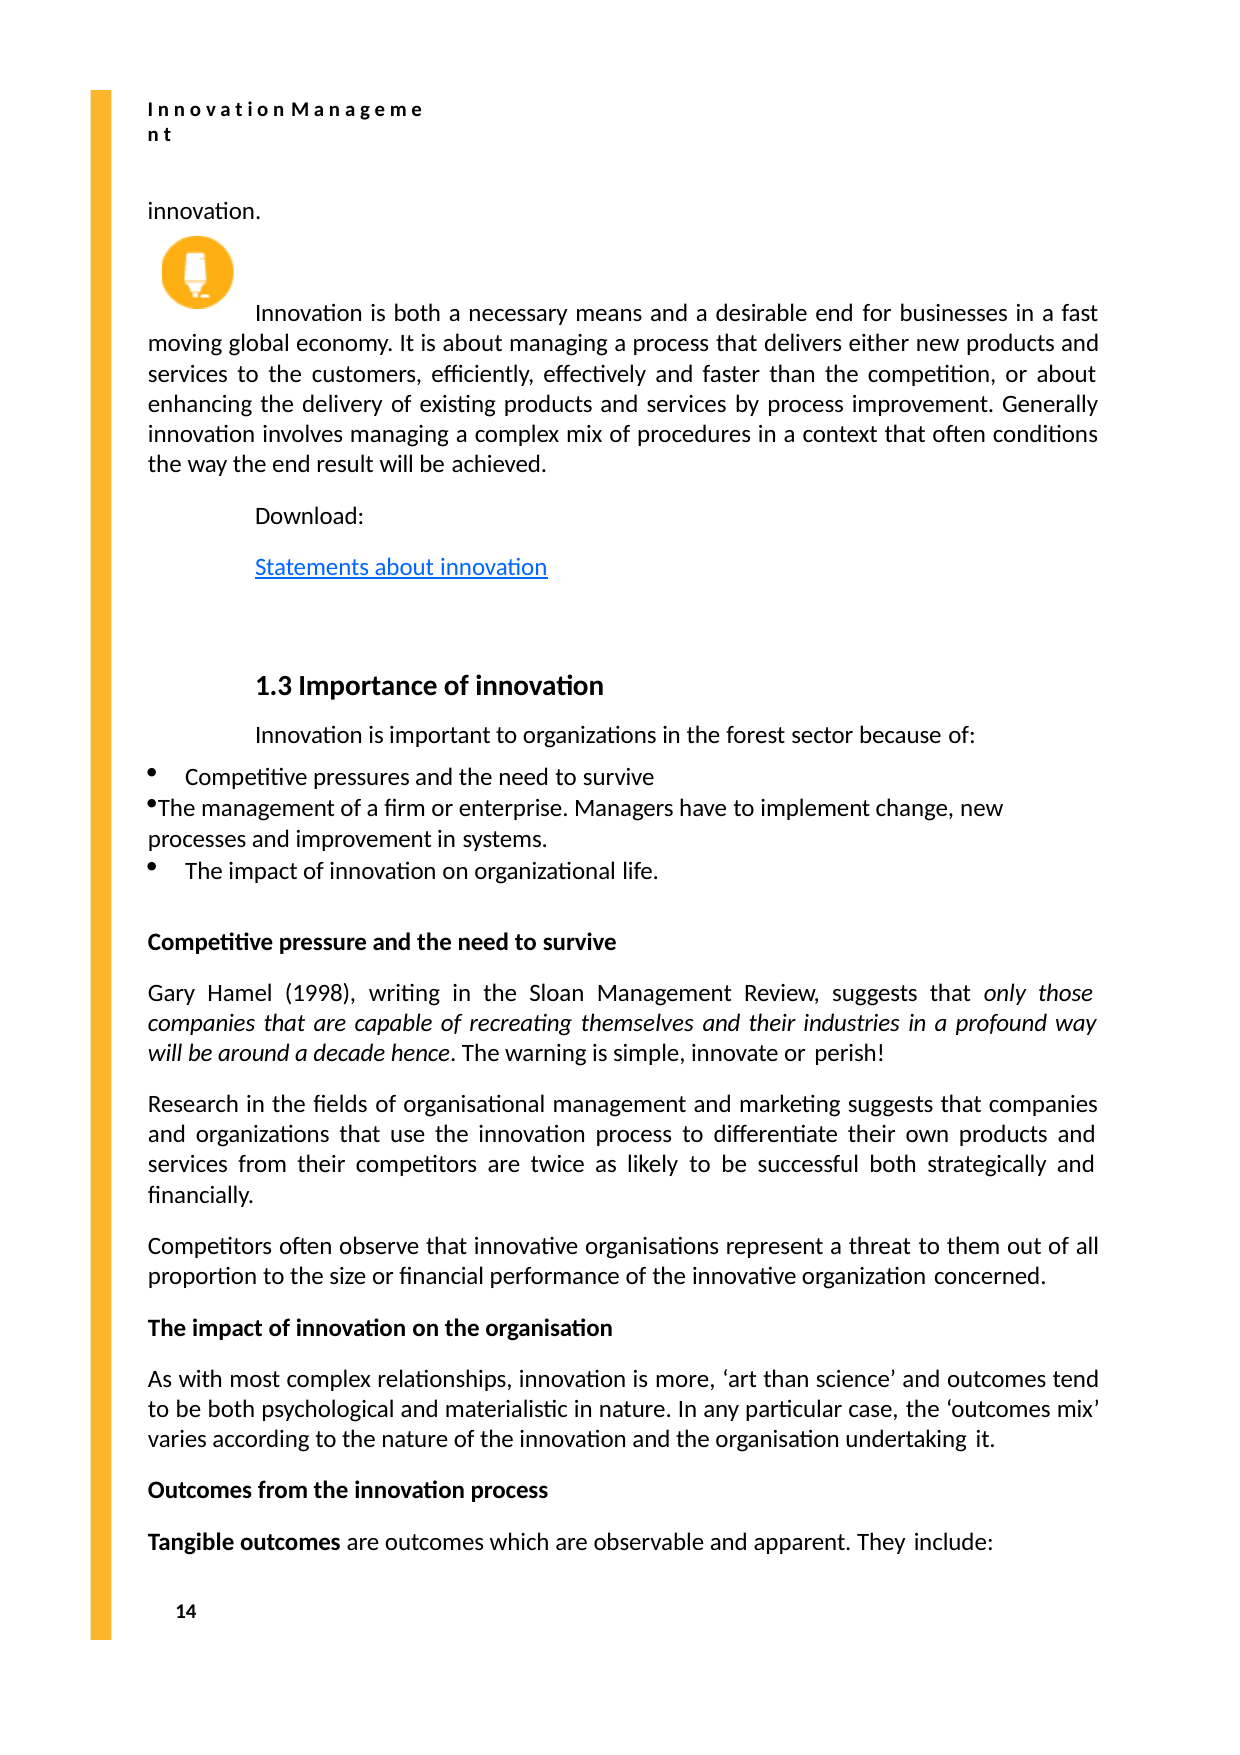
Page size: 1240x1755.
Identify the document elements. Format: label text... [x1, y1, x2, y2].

text_box [161, 236, 234, 309]
text_box Innovation is both a necessary means and a desirable end for businesses in a fast moving global economy. It is about managing a process that delivers either new products and services to the customers, efficiently, effectively and faster than the competition, or about enhancing the delivery of existing products and services by process improvement. Generally innovation involves managing a complex mix of procedures in a context that often conditions the way the end result will be achieved. Download: Statements about innovation 1.3 Importance of innovation Innovation is important to organizations in the forest sector because of: Competitive pressures and the need to survive The management of a firm or enterprise. Managers have to implement change, new processes and improvement in systems. The impact of innovation on organizational life. Competitive pressure and the need to survive Gary Hamel (1998), writing in the Sloan Management Review, suggests that only those companies that are capable of recreating themselves and their industries in a profound way will be around a decade hence. The warning is simple, innovate or perish! Research in the fields of organisational management and marketing suggests that companies and organizations that use the innovation process to differentiate their own products and services from their competitors are twice as likely to be successful both strategically and financially. Competitors often observe that innovative organisations represent a threat to them out of all proportion to the size or financial performance of the innovative organization concerned. The impact of innovation on the organisation As with most complex relationships, innovation is more, ‘art than science’ and outcomes tend to be both psychological and materialistic in nature. In any particular case, the ‘outcomes mix’ varies according to the nature of the innovation and the organisation undertaking it. Outcomes from the innovation process Tangible outcomes are outcomes which are observable and apparent. They include: 14 [145, 294, 1107, 1623]
text_box [90, 90, 112, 1640]
text_box I n n o v a t i o n M a n a g e m e n t innovation. [145, 93, 430, 225]
